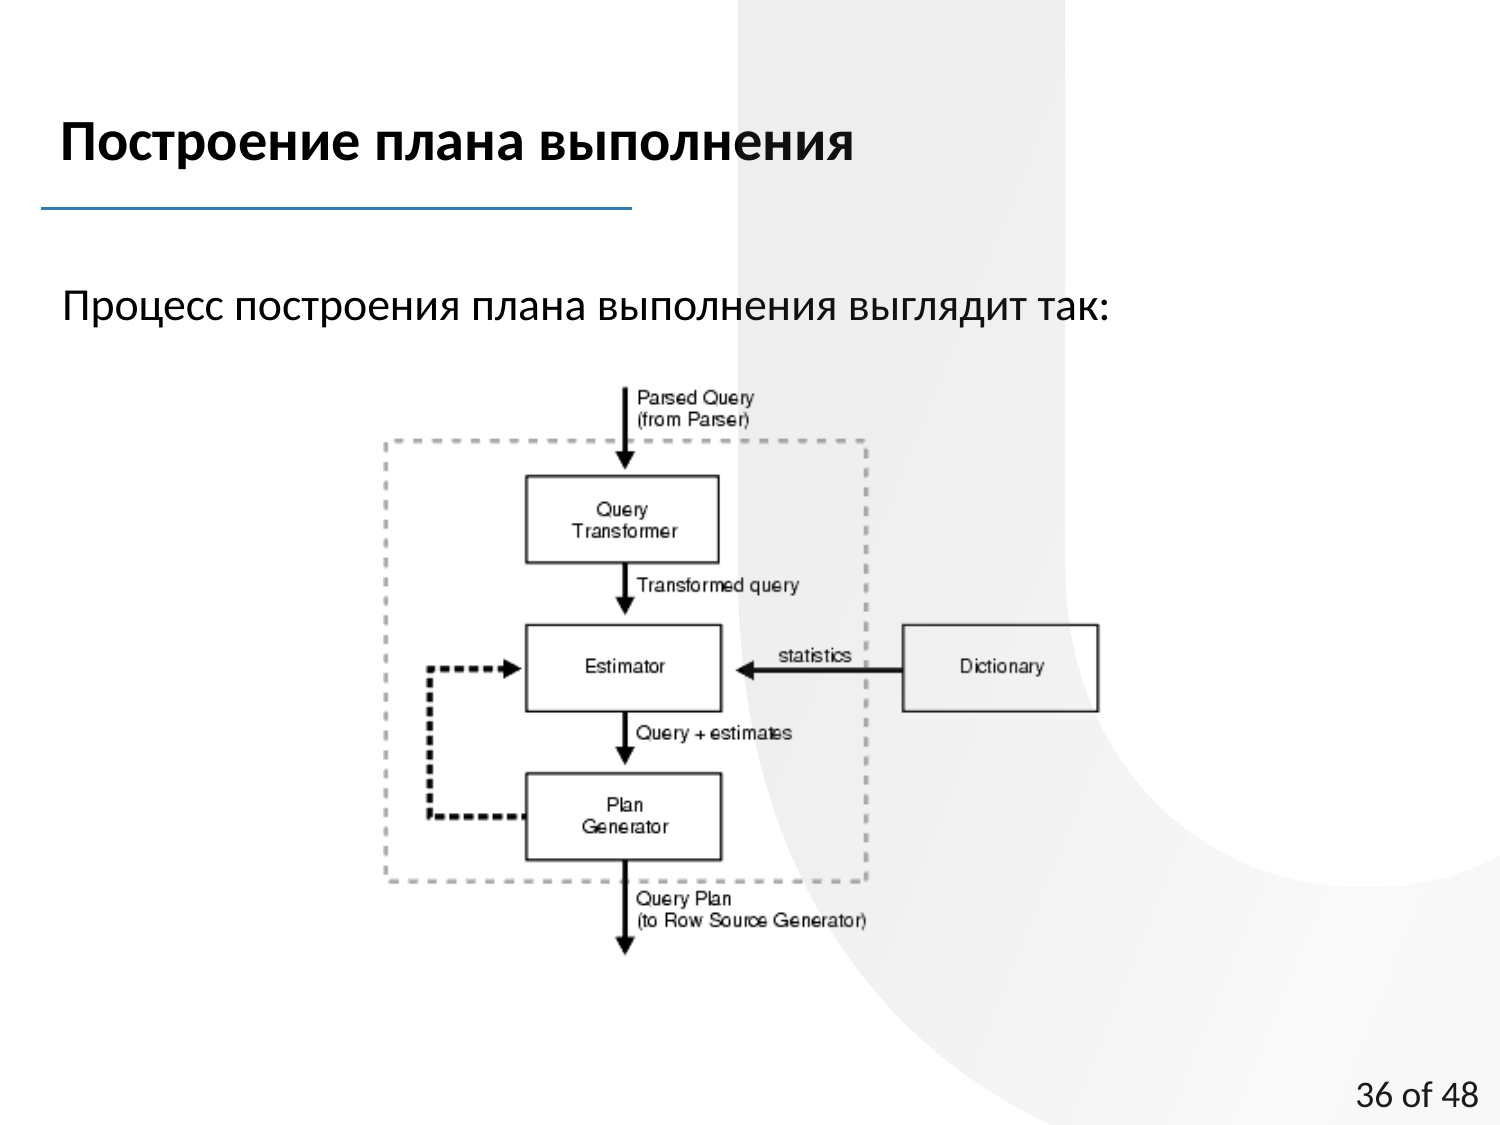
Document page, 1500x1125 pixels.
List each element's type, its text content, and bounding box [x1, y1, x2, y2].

text_box Процесс построения плана выполнения выглядит так: [47, 267, 732, 337]
text_box Построение плана выполнения [45, 95, 732, 180]
picture [383, 0, 1500, 1125]
